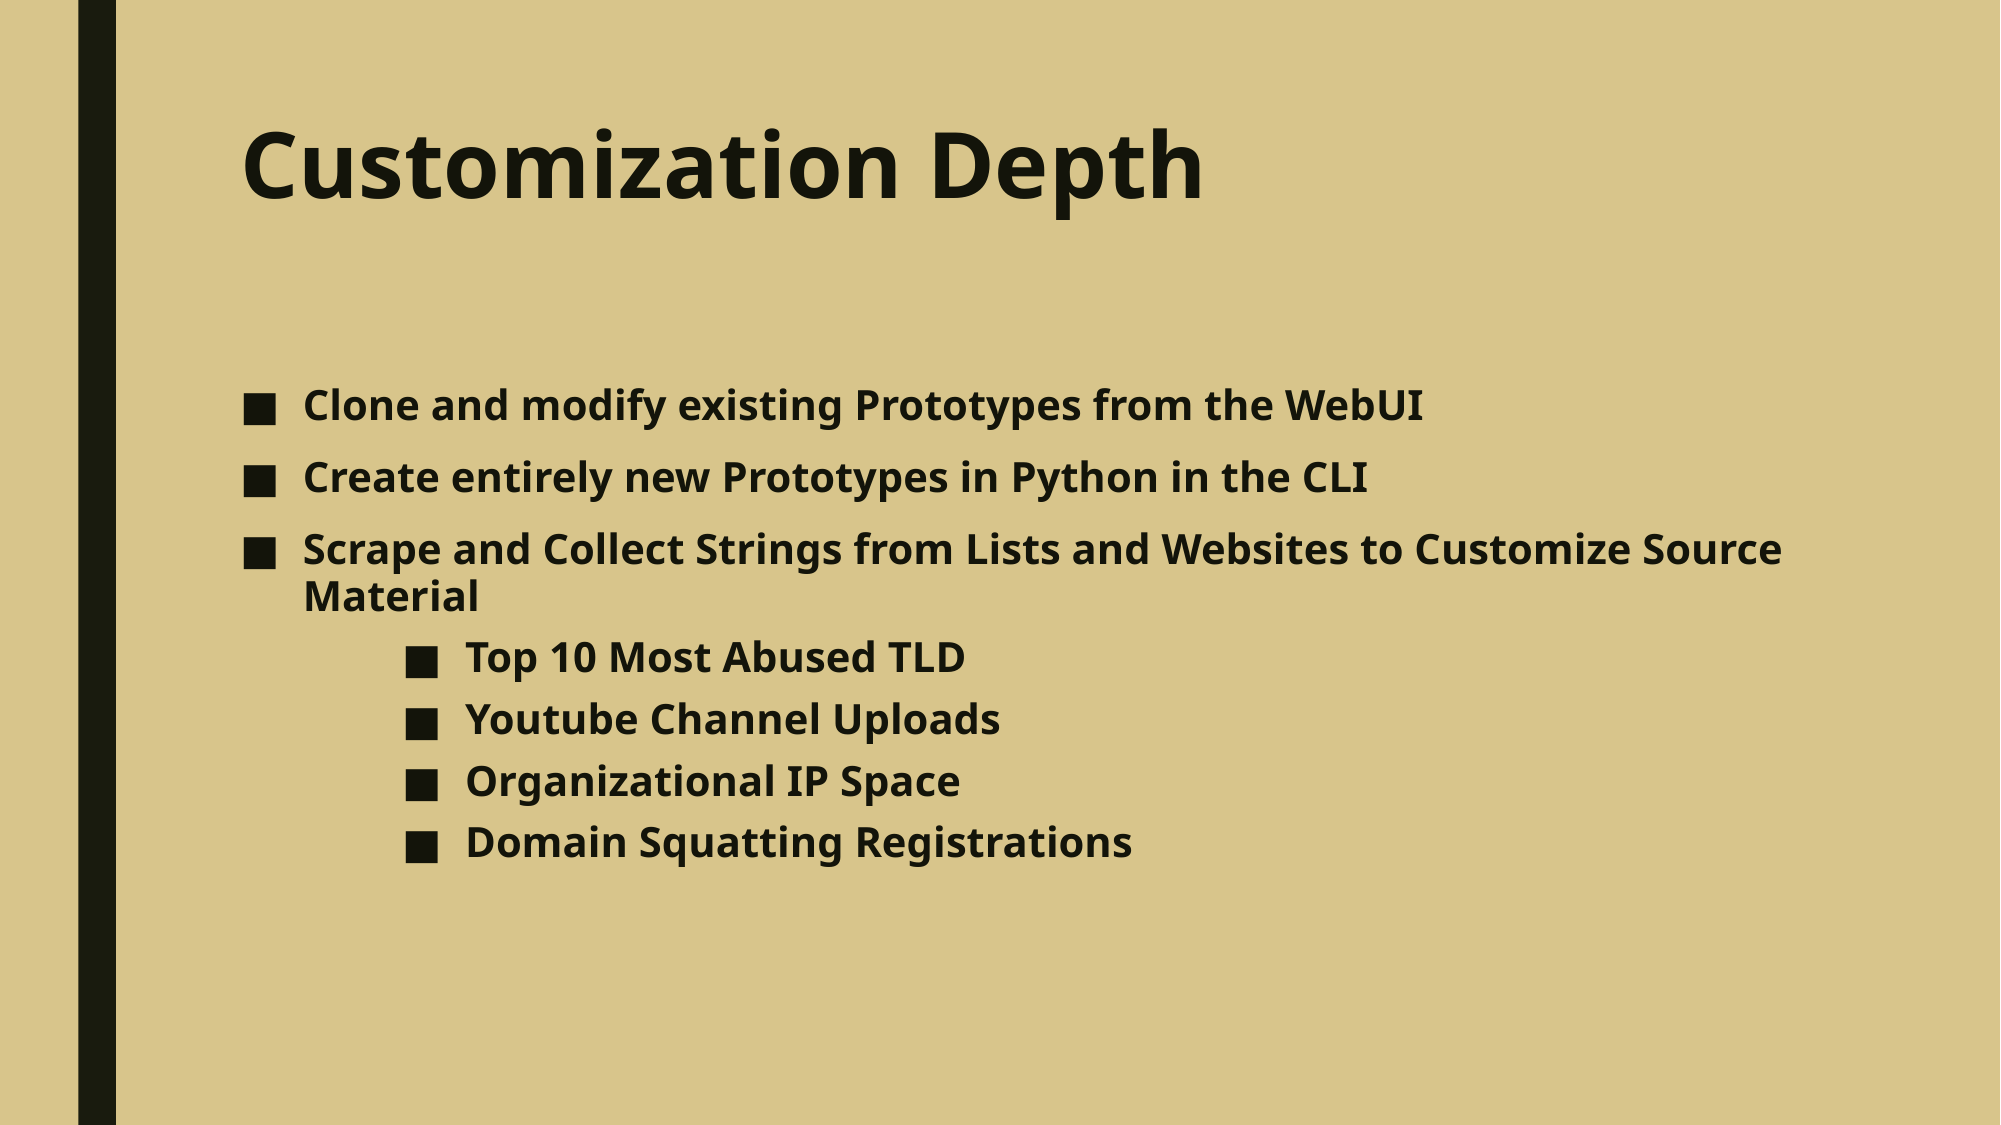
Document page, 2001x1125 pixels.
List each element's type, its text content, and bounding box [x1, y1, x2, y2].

title Customization Depth [225, 112, 1800, 357]
list Clone and modify existing Prototypes from the WebUI Create entirely new Prototypes in Python in the CLI Scrape and Collect Strings from Lists and Websites to Customize Source Material Top 10 Most Abused TLD Youtube Channel Uploads Organizational IP Space Domain Squatting Registrations [225, 375, 1800, 963]
